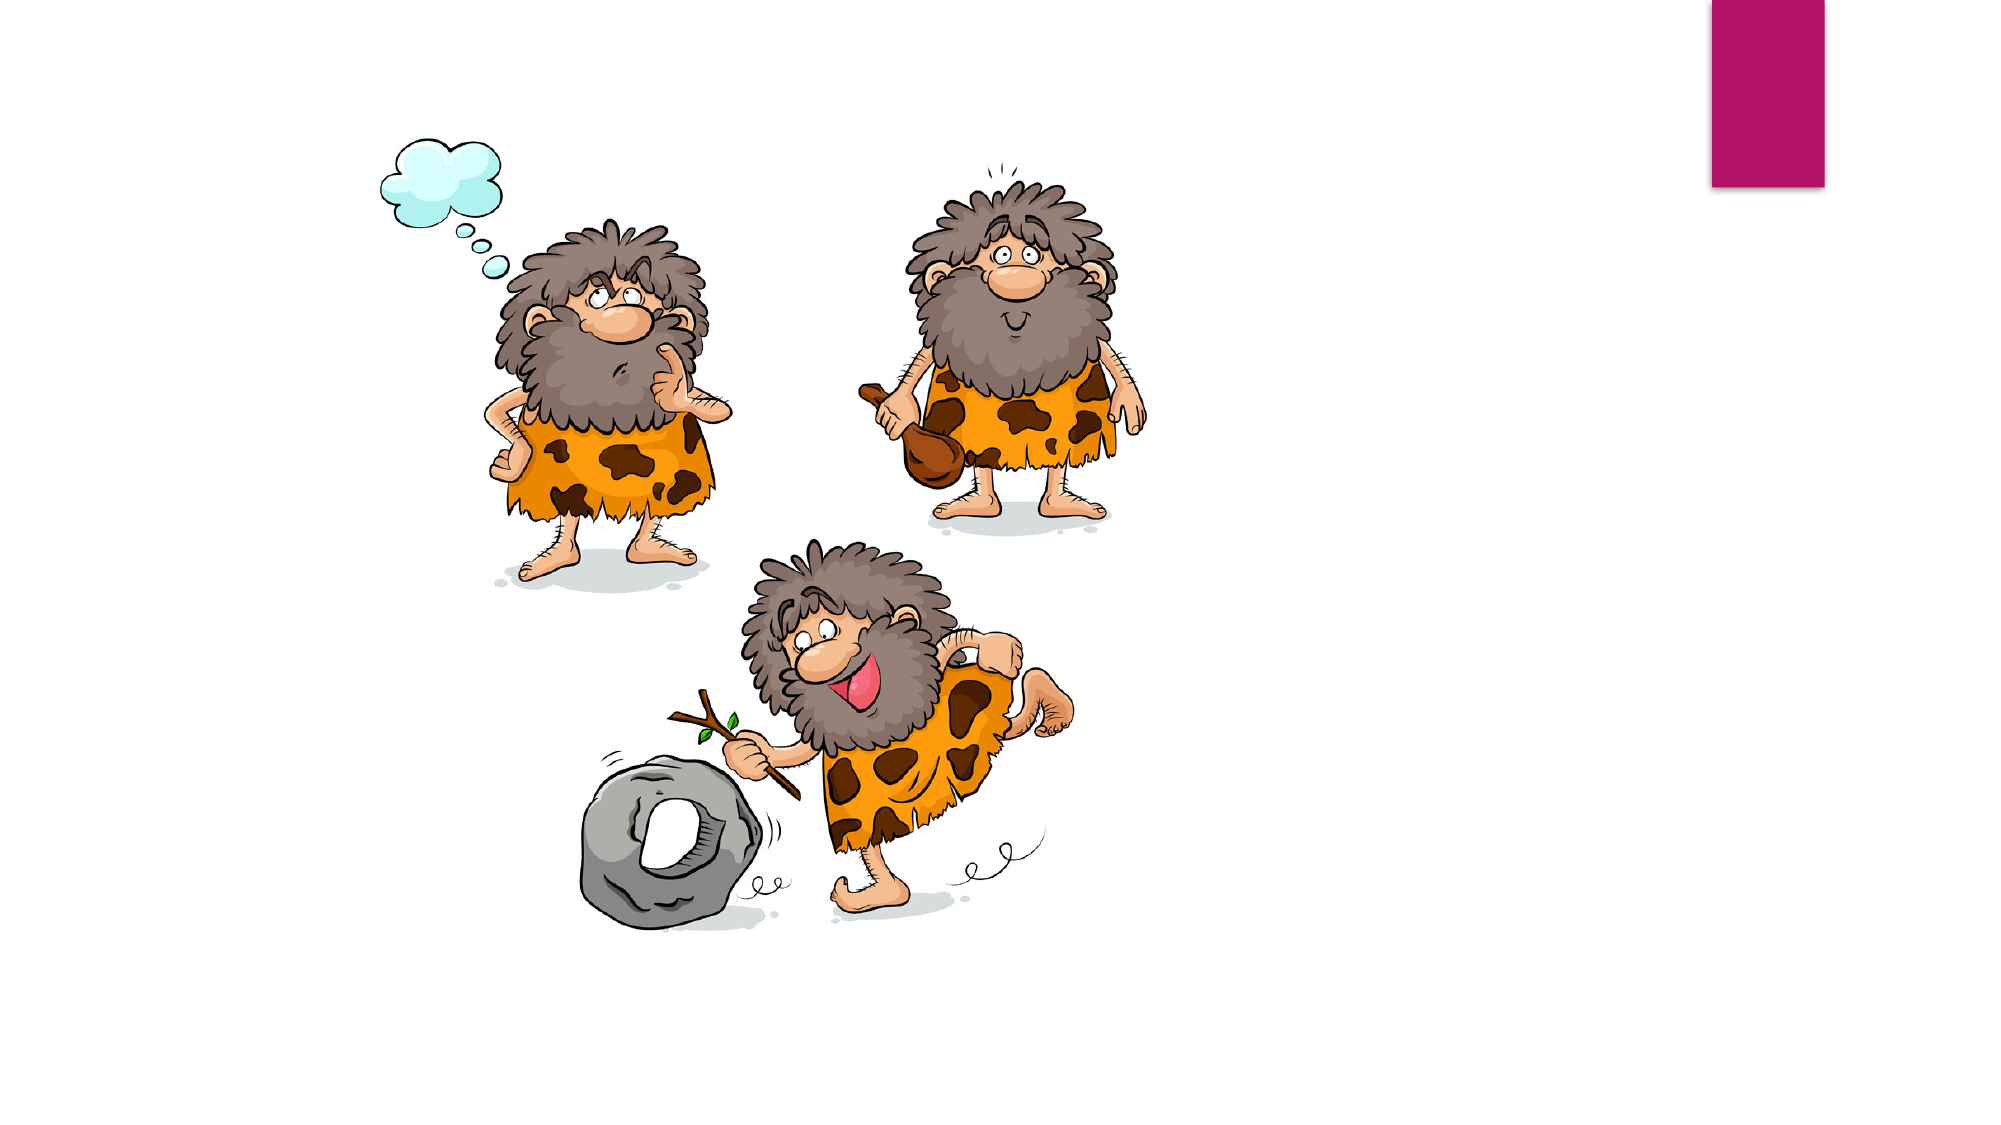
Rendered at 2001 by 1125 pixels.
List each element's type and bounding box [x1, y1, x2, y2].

picture [363, 124, 1167, 949]
